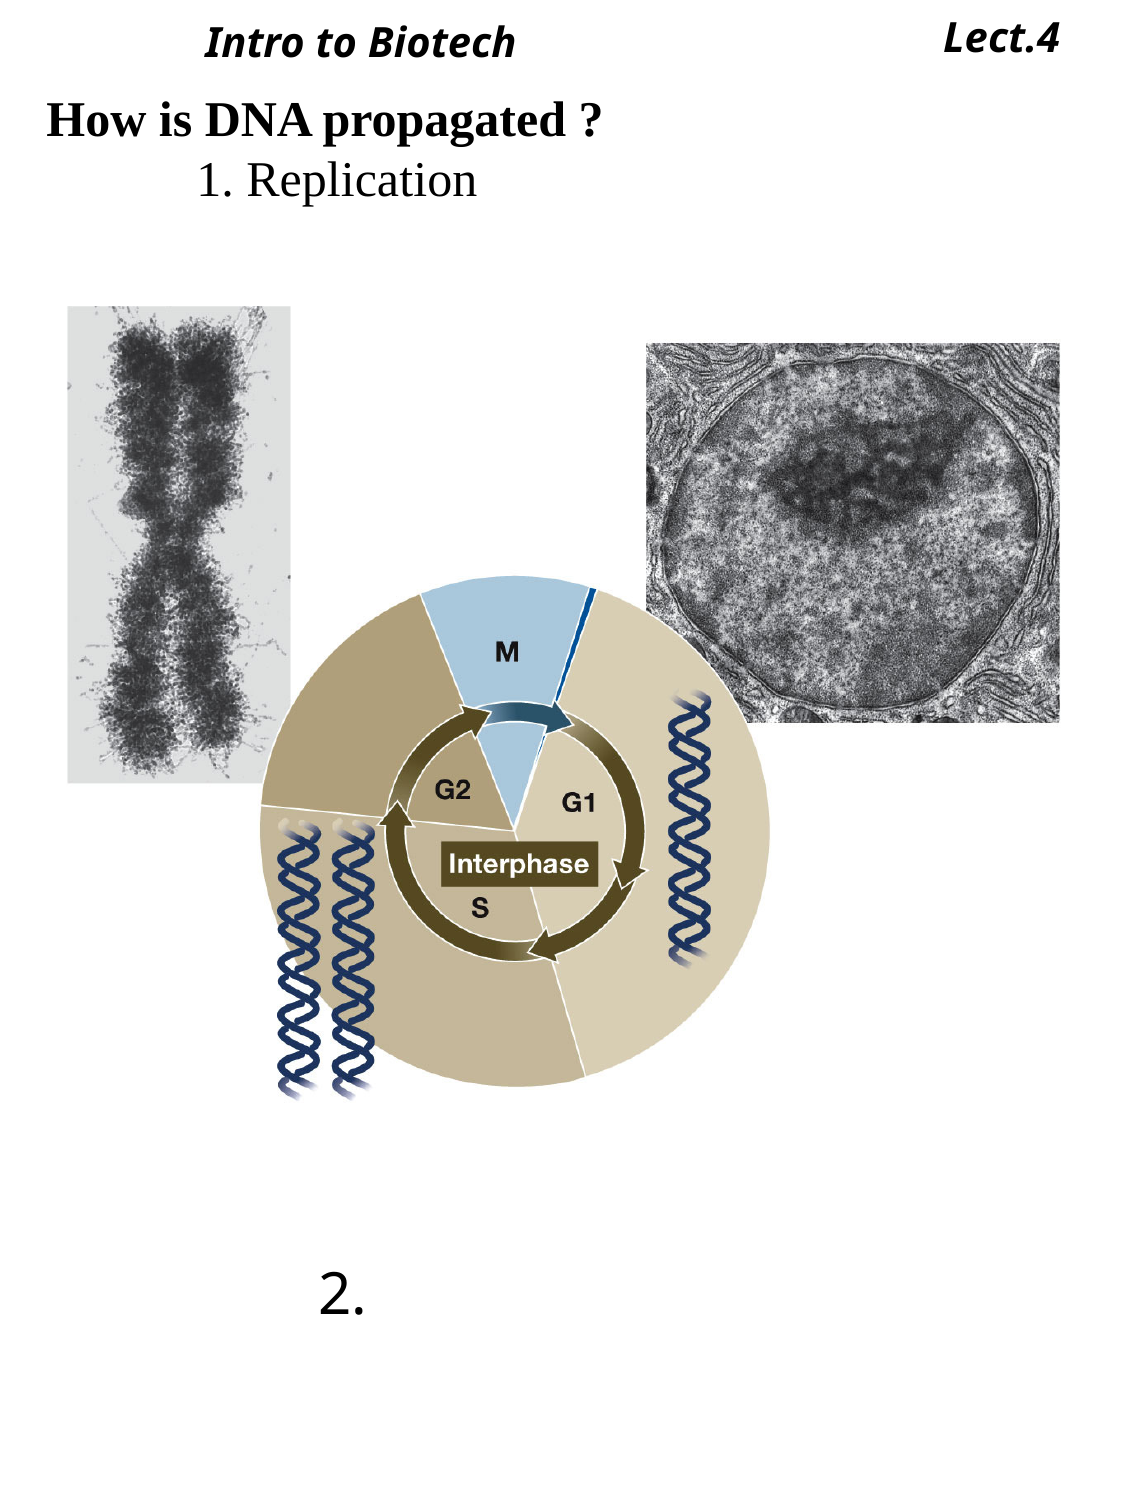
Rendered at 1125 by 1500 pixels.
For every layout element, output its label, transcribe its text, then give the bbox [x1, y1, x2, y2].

text_box 2. [303, 1249, 413, 1335]
picture [24, 299, 1104, 1107]
text_box Intro to Biotech [190, 8, 532, 74]
text_box How is DNA propagated ? 1. Replication [31, 78, 619, 274]
text_box Lect.4 [928, 3, 1076, 69]
